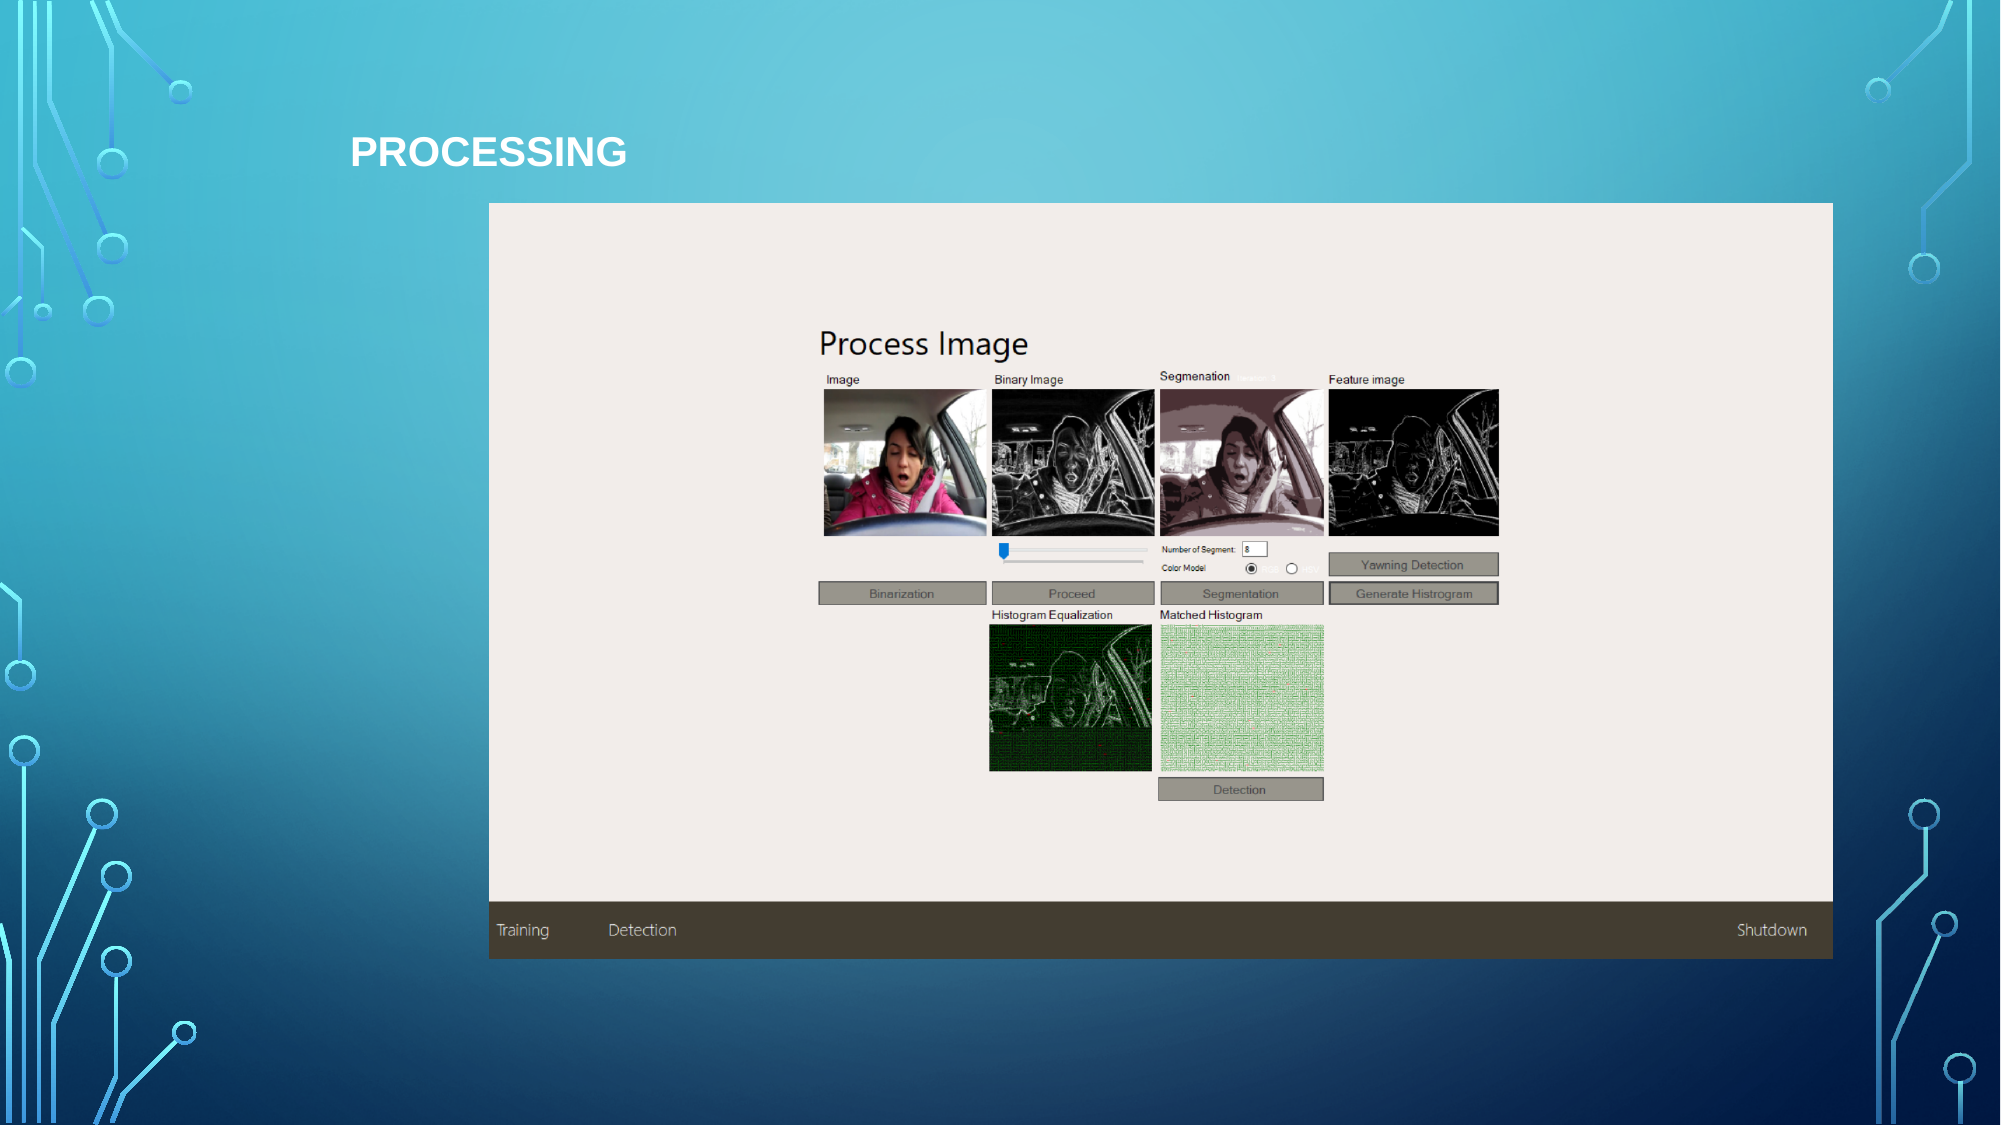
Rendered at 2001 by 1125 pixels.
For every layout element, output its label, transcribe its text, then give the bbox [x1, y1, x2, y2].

picture [488, 202, 1833, 960]
text_box PROCESSING [334, 117, 644, 228]
